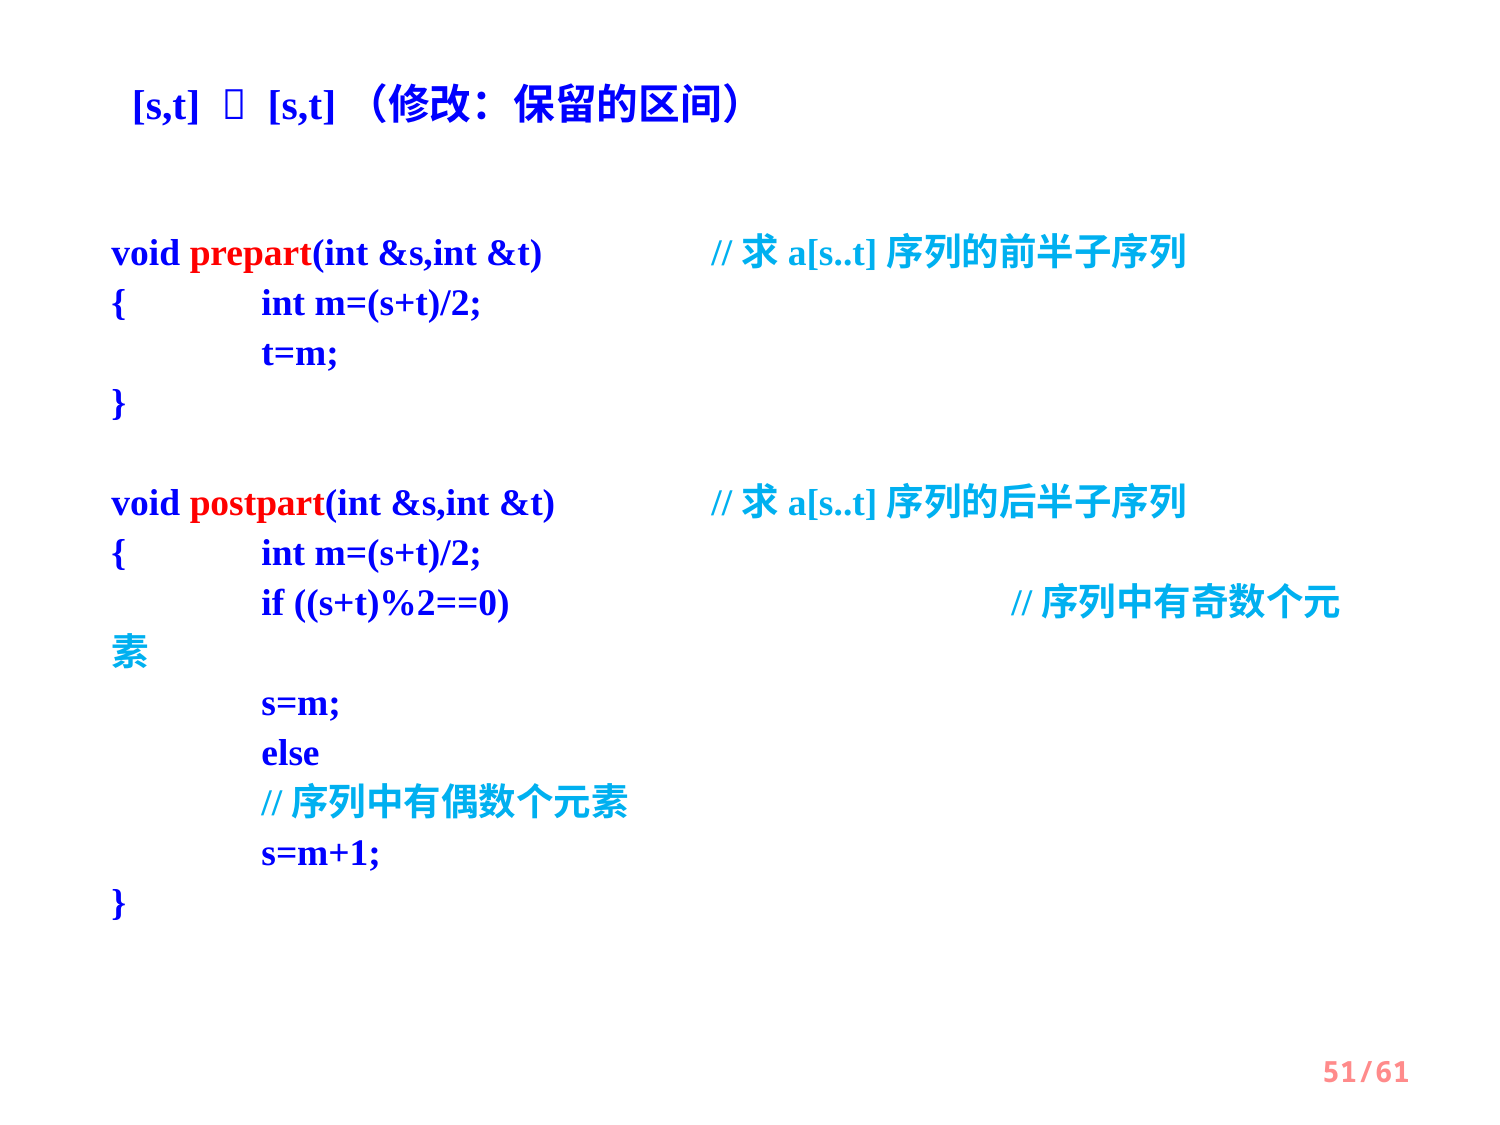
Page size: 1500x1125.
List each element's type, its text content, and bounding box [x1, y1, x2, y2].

text_box [s,t]  [s,t]（修改：保留的区间） [117, 70, 868, 136]
text_box void prepart(int &s,int &t) //求a[s..t]序列的前半子序列 { int m=(s+t)/2; t=m; } void postpart(int &s,int &t) //求a[s..t]序列的后半子序列 { int m=(s+t)/2; if ((s+t)%2==0) //序列中有奇数个元素 s=m; else //序列中有偶数个元素 s=m+1; } [80, 209, 1373, 937]
slide_number 51/61 [1074, 1042, 1425, 1103]
